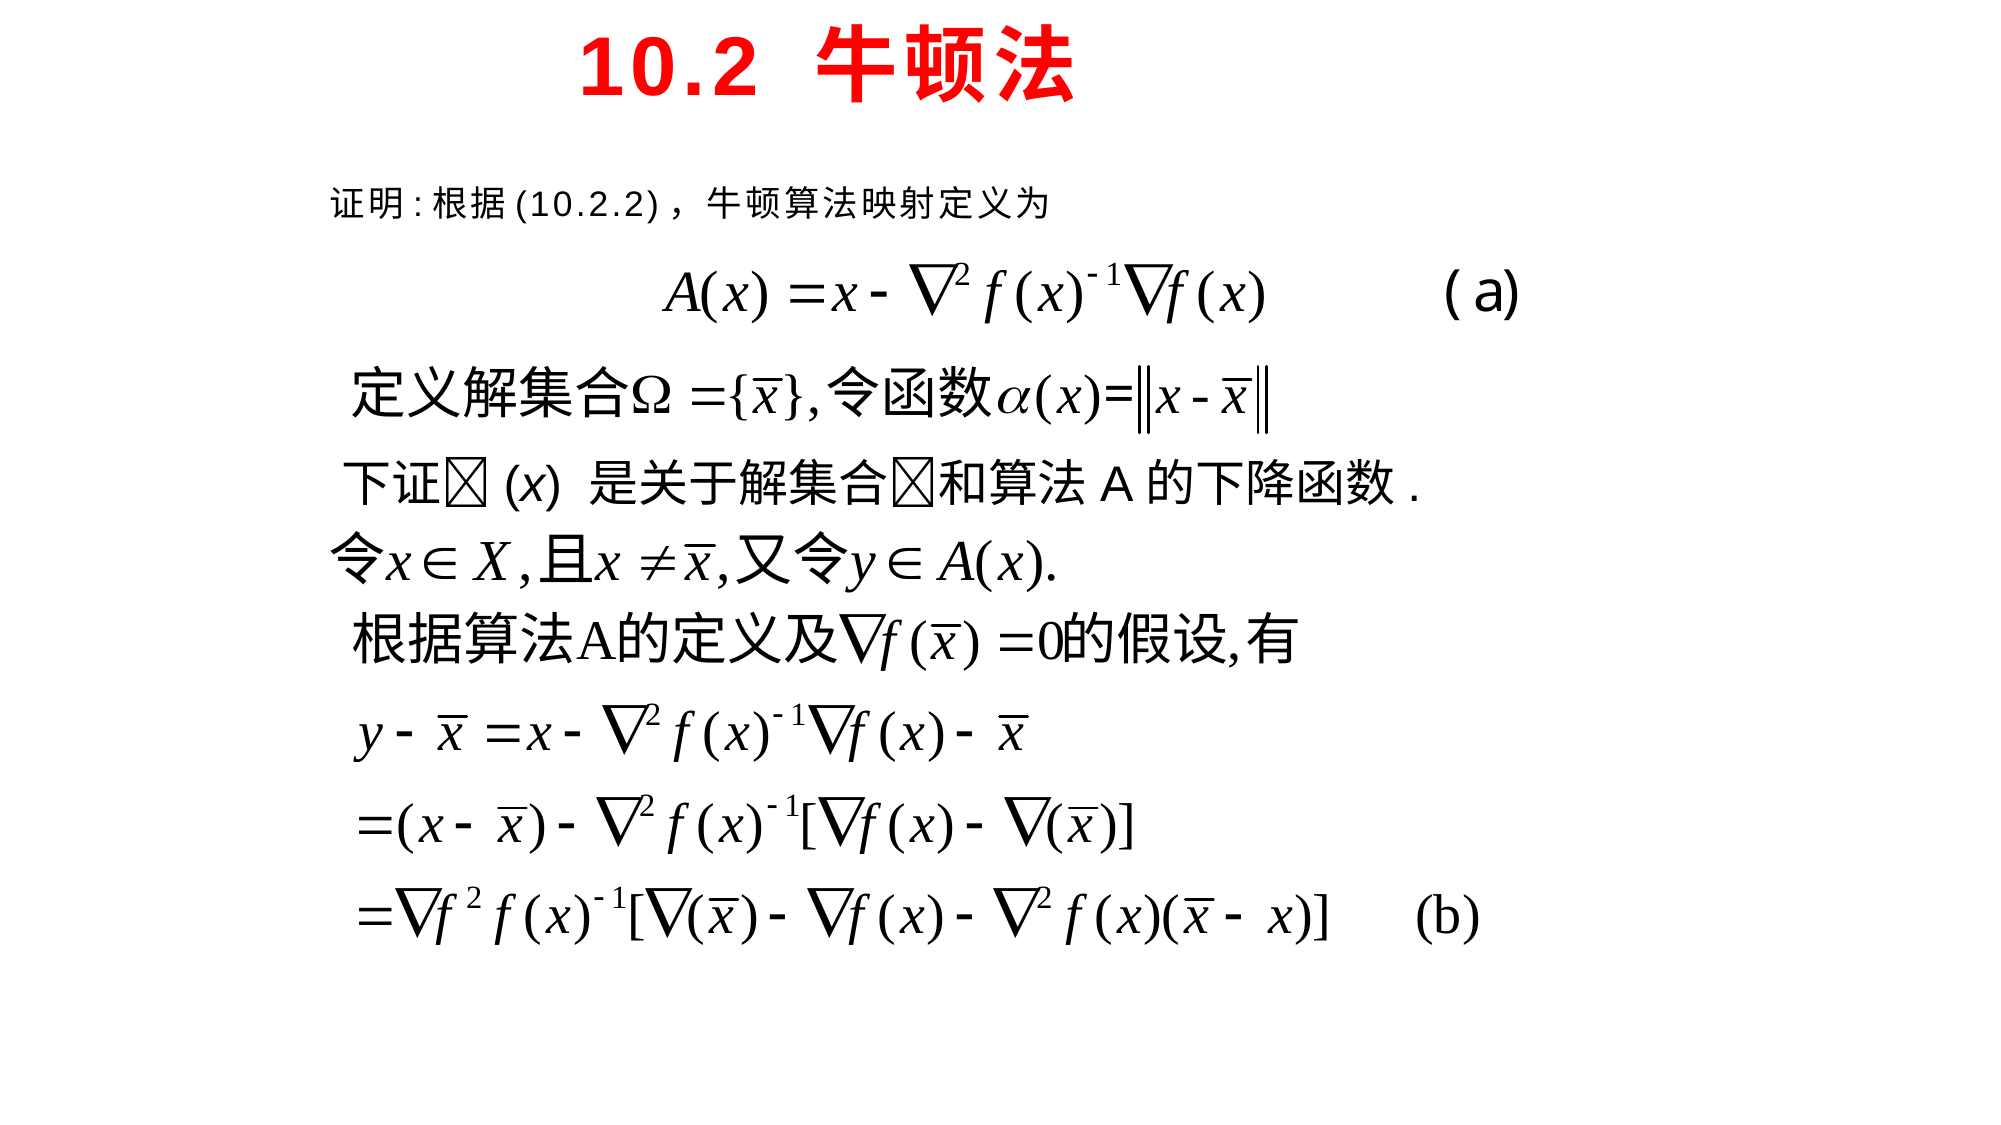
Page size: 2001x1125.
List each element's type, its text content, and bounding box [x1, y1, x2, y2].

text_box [350, 361, 1272, 438]
title 10.2 牛顿法 [563, 0, 1413, 125]
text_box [350, 609, 1485, 950]
text_box 下证(x) 是关于解集合和算法A的下降函数. [326, 444, 1509, 519]
list 证明:根据(10.2.2)，牛顿算法映射定义为 [314, 160, 1650, 232]
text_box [326, 526, 1060, 600]
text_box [657, 255, 1525, 331]
